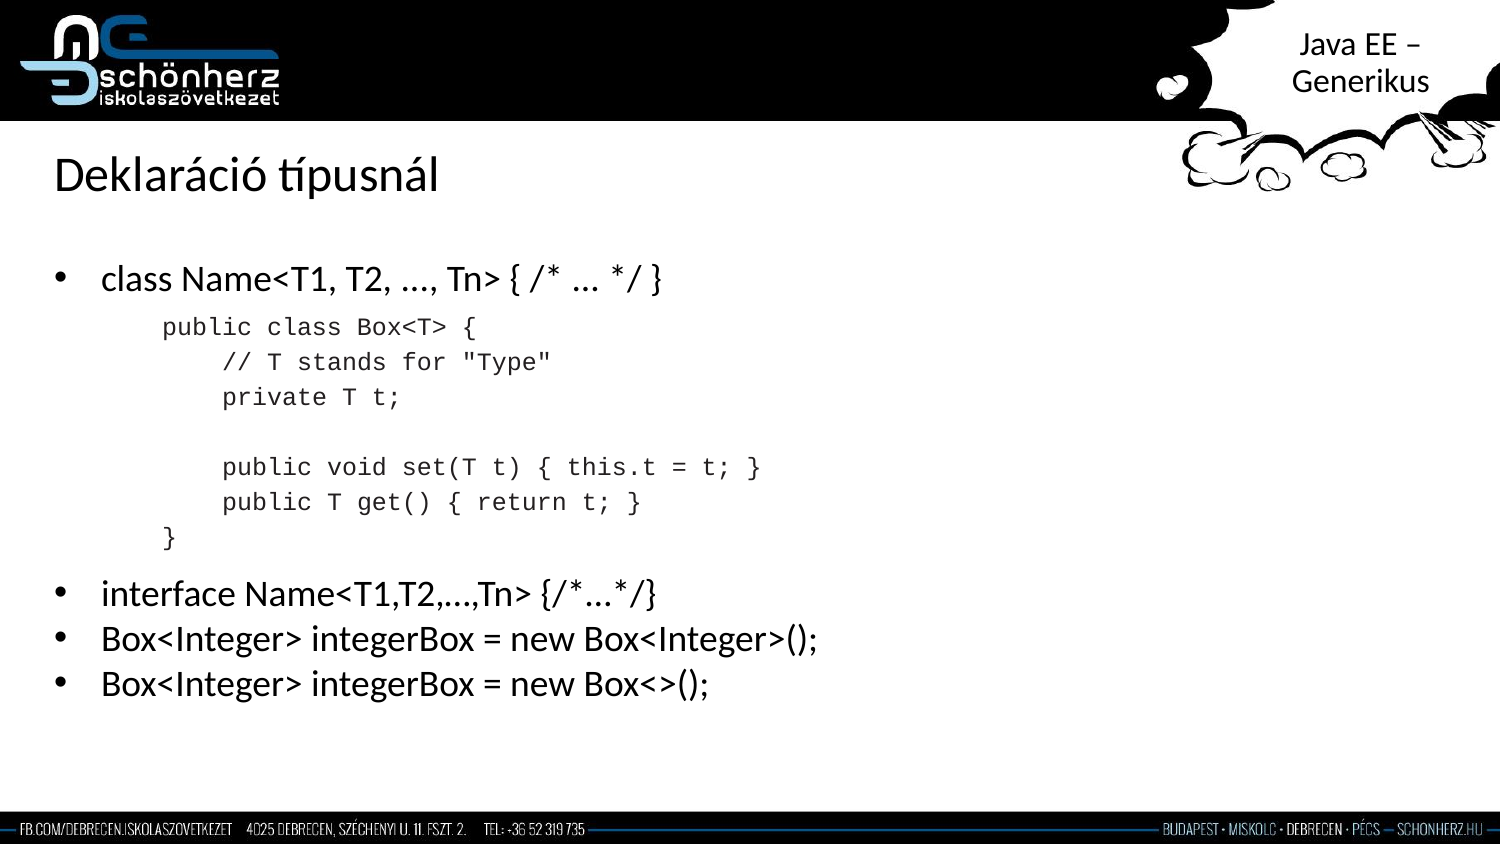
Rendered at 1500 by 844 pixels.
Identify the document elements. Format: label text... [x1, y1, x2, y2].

text_box public class Box<T> { // T stands for "Type" private T t; public void set(T t) { this.t = t; } public T get() { return t; } } [147, 303, 1498, 567]
text_box class Name<T1, T2, ..., Tn> { /* ... */ } interface Name<T1,T2,…,Tn> {/*…*/} Box<Integer> integerBox = new Box<Integer>(); Box<Integer> integerBox = new Box<>(); [39, 246, 1455, 762]
picture [0, 0, 1500, 844]
subtitle Deklaráció típusnál [39, 140, 1455, 213]
title Java EE – Generikus [1233, 11, 1488, 107]
